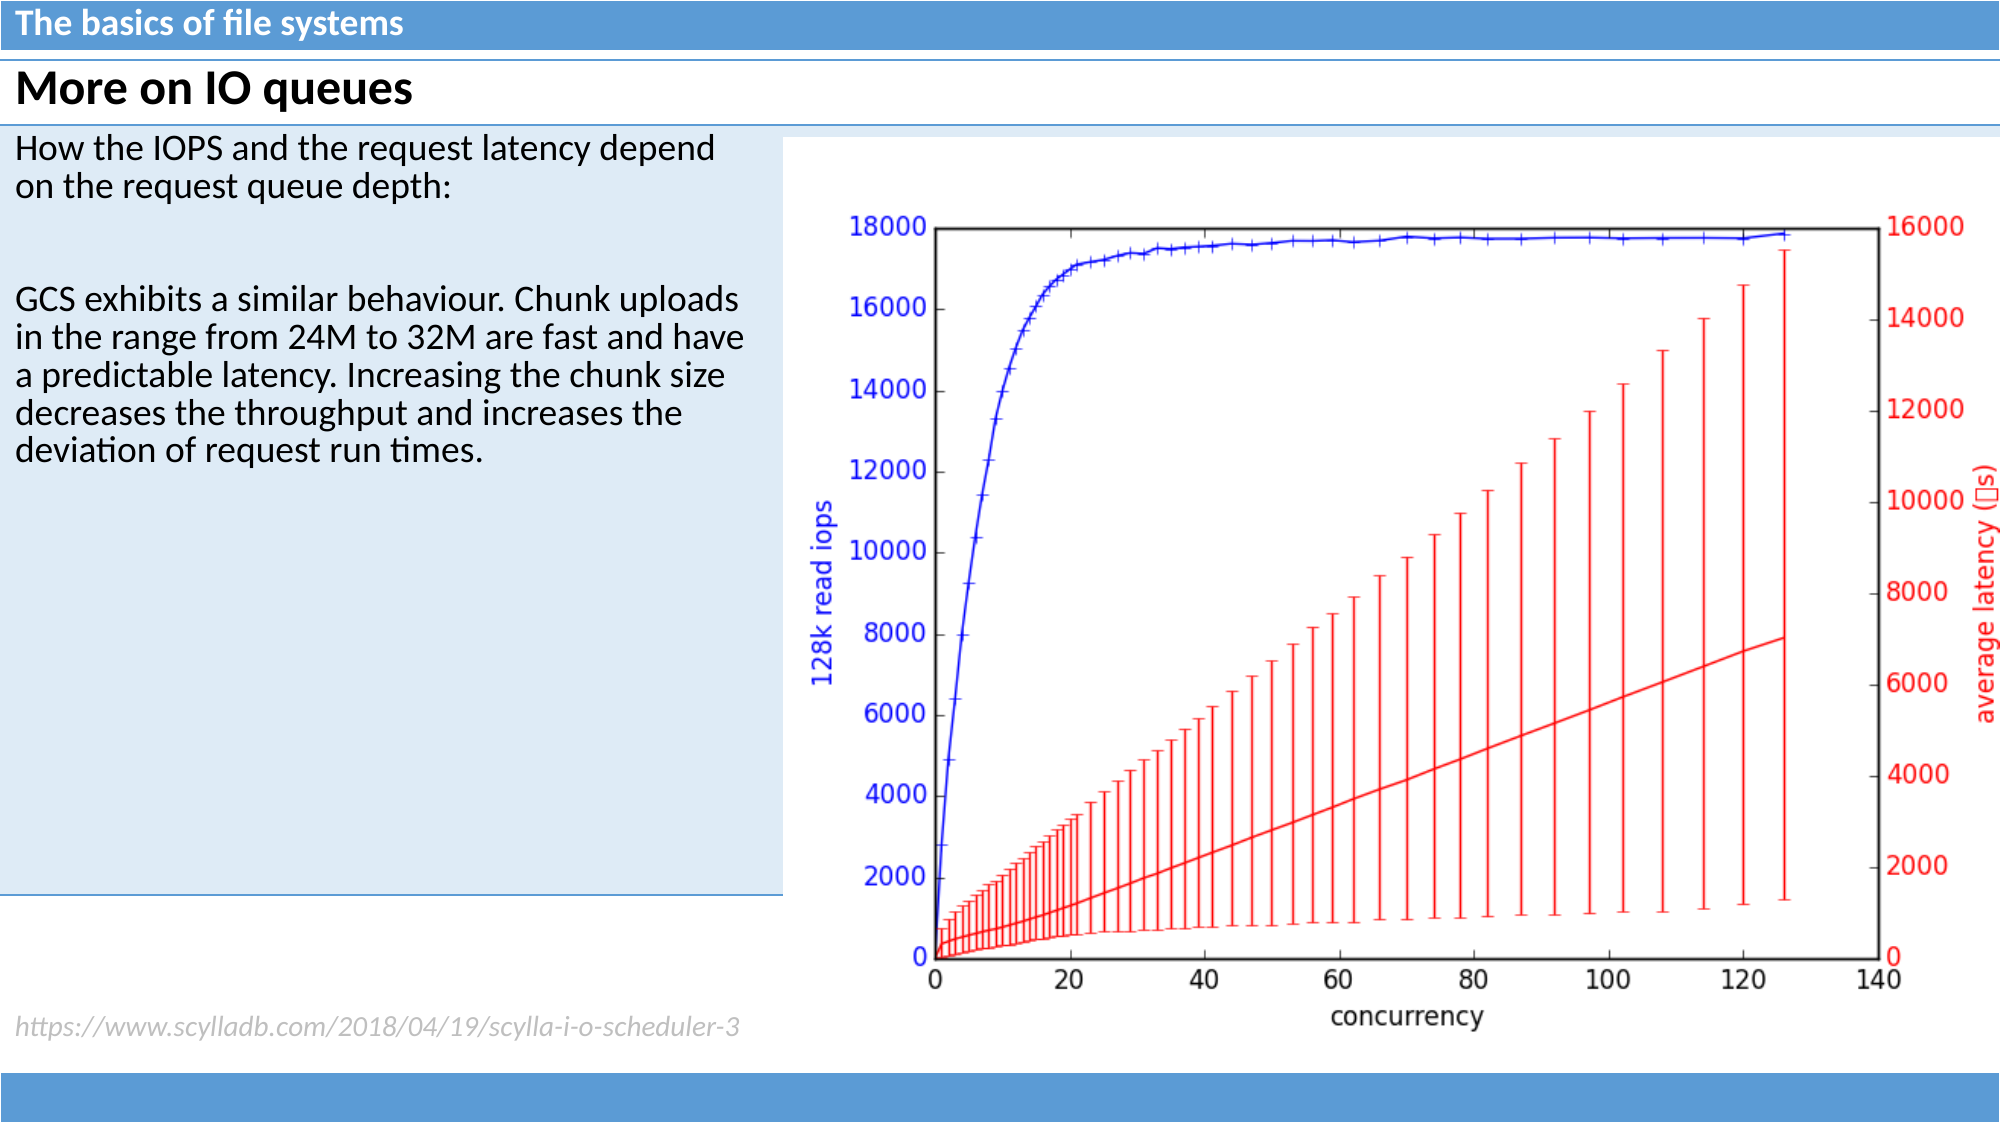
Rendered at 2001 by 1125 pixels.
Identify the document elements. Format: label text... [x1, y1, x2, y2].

table_cell How the IOPS and the request latency depend on the request queue depth: GCS exhibits a similar behaviour. Chunk uploads in the range from 24M to 32M are fast and have a predictable latency. Increasing the chunk size decreases the throughput and increases the deviation of request run times. [0, 126, 2000, 894]
table_header More on IO queues [0, 61, 2000, 124]
table_header [1, 1073, 1999, 1122]
text_box https://www.scylladb.com/2018/04/19/scylla-i-o-scheduler-3 [0, 999, 783, 1050]
picture [783, 137, 2000, 1050]
table_header The basics of file systems [1, 1, 1999, 50]
